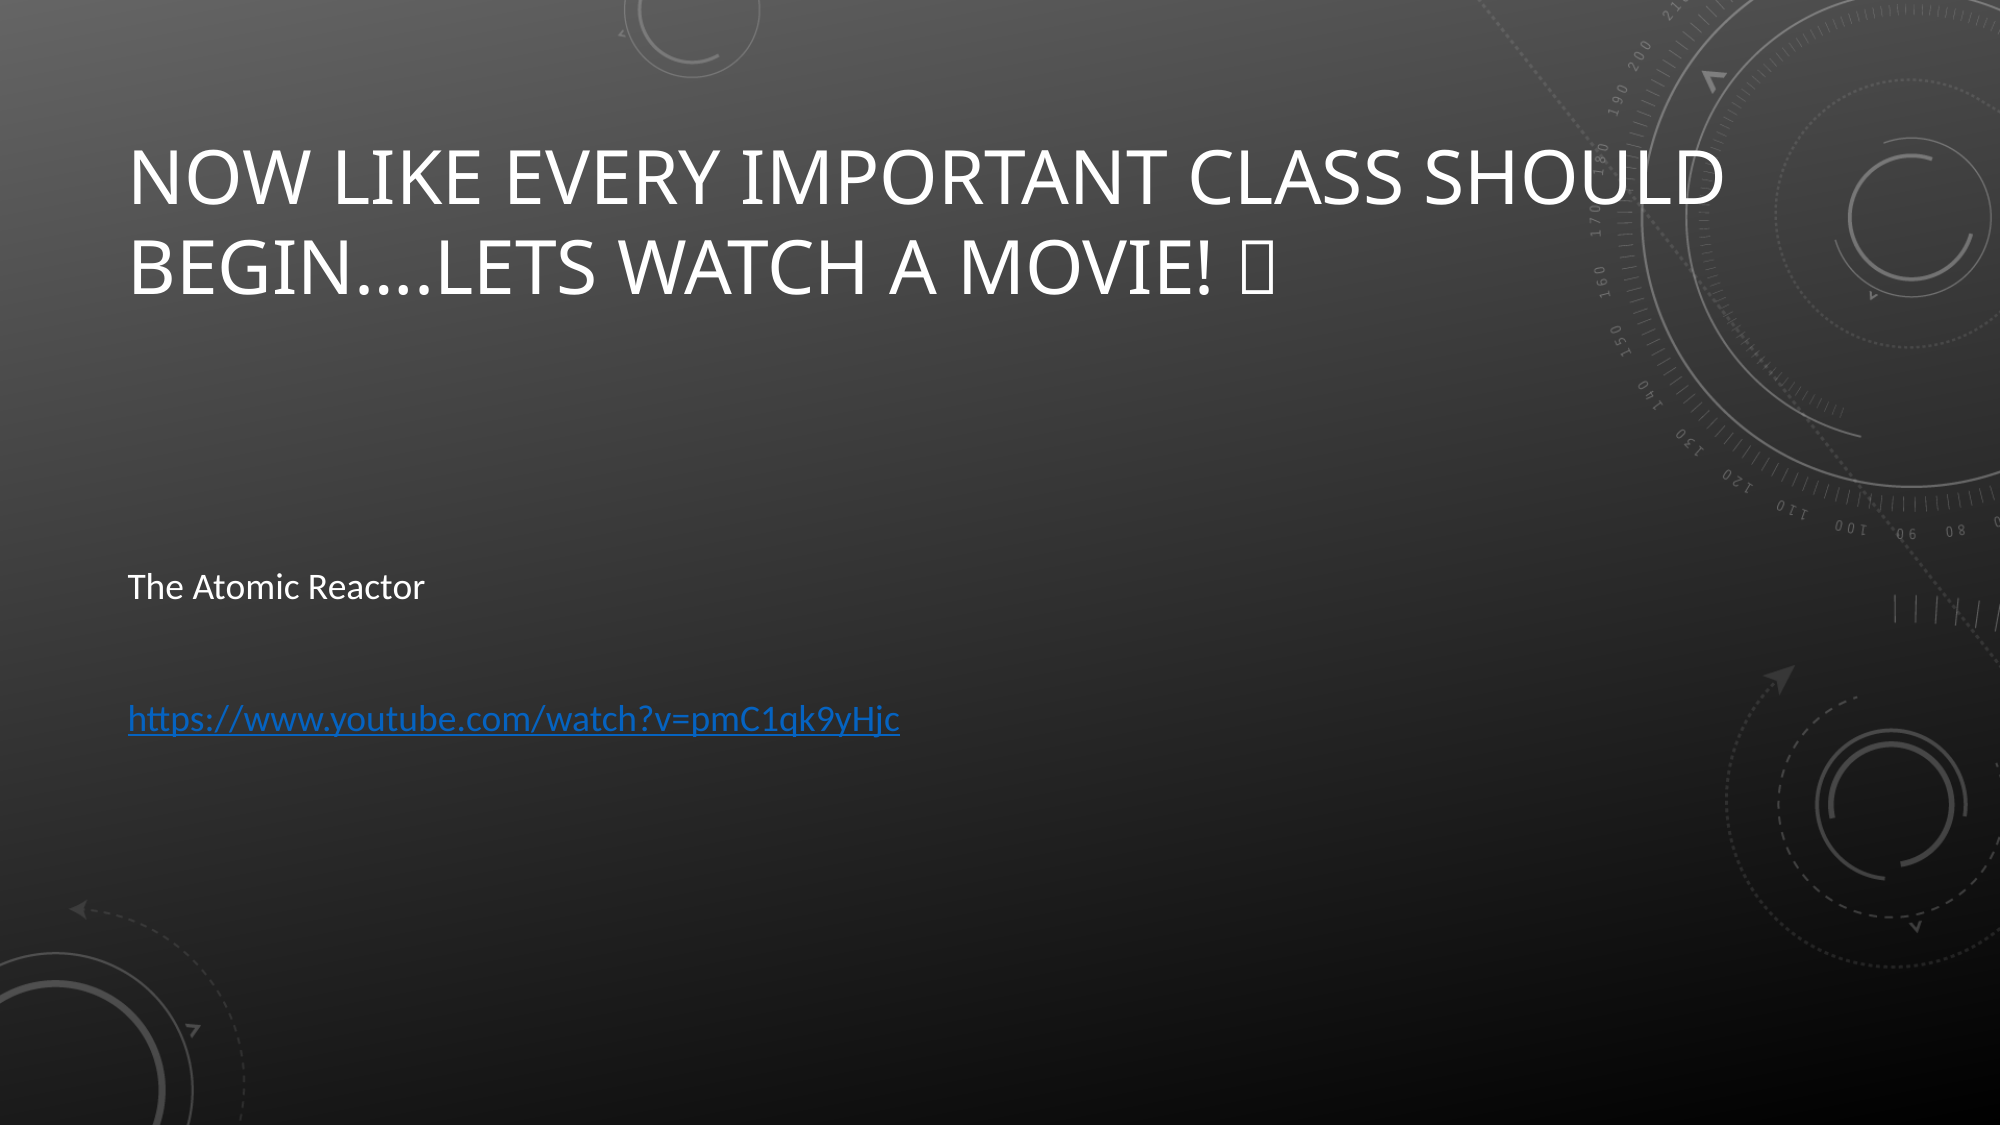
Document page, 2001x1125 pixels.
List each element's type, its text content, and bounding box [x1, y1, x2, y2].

picture [0, 0, 2000, 1125]
title Now like every Important class should begin….lets watch a movie!  [112, 99, 1775, 339]
list The Atomic Reactor https://www.youtube.com/watch?v=pmC1qk9yHjc [112, 351, 1775, 950]
